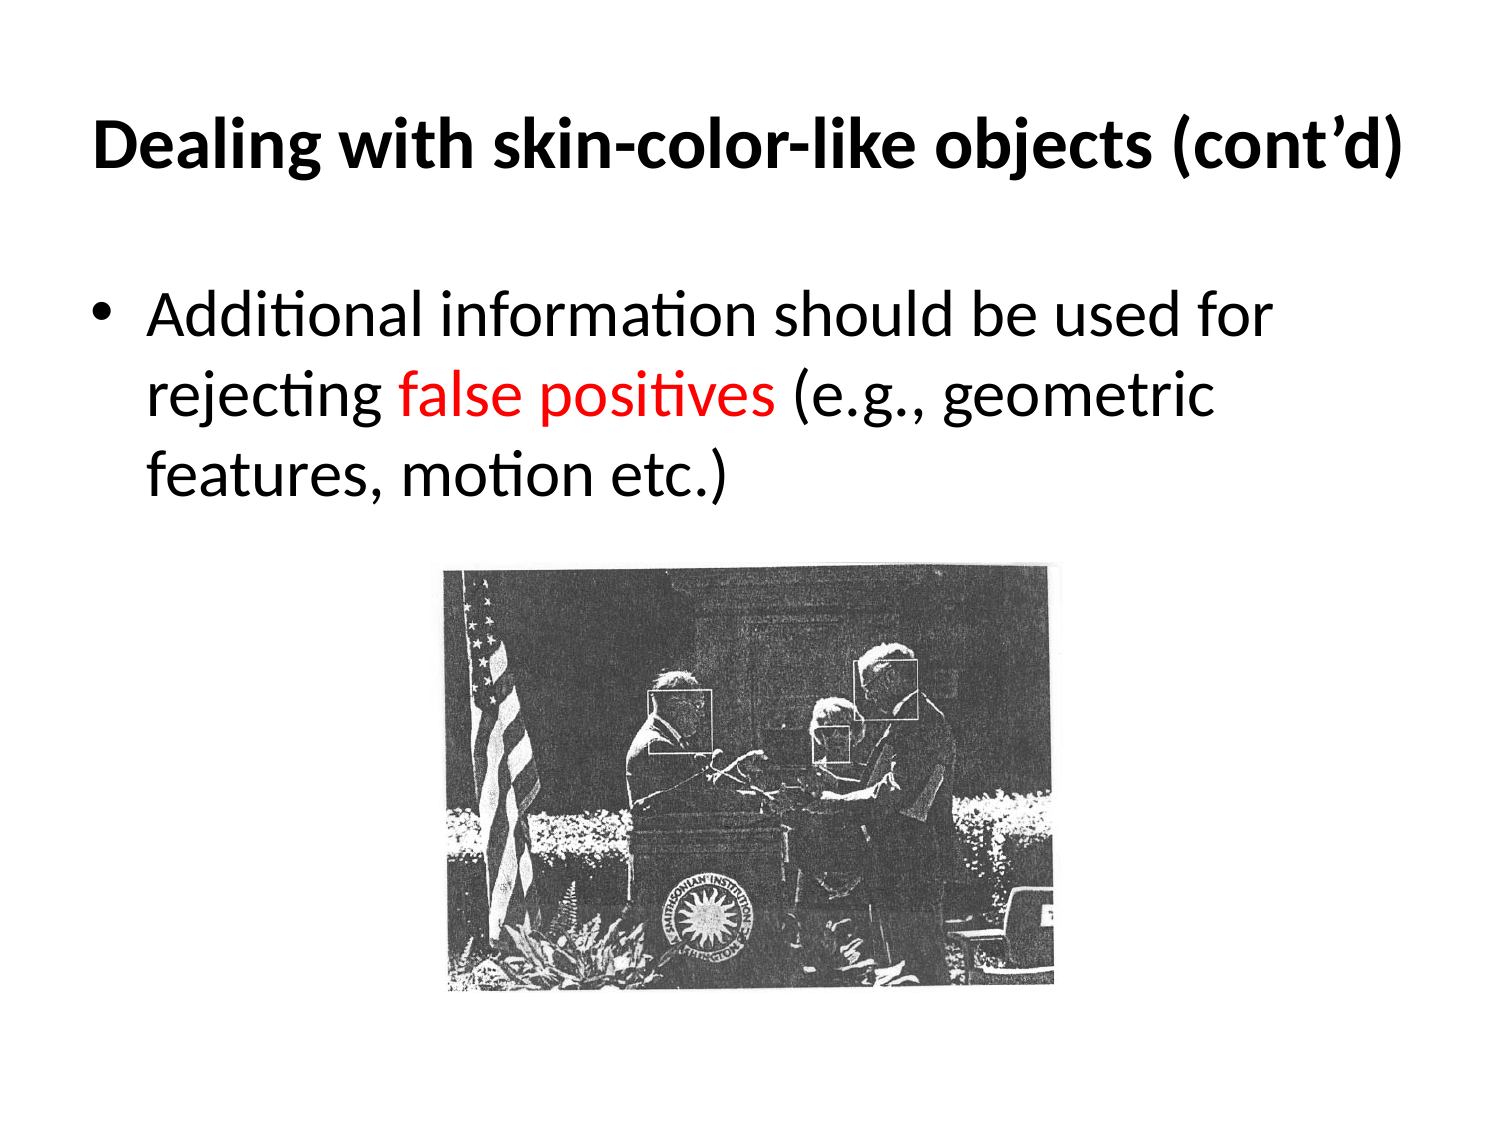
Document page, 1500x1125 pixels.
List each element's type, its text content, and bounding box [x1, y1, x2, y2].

list Additional information should be used for rejecting false positives (e.g., geometric features, motion etc.) [74, 262, 1426, 1006]
picture [429, 562, 1064, 993]
title Dealing with skin-color-like objects (cont’d) [74, 44, 1426, 233]
